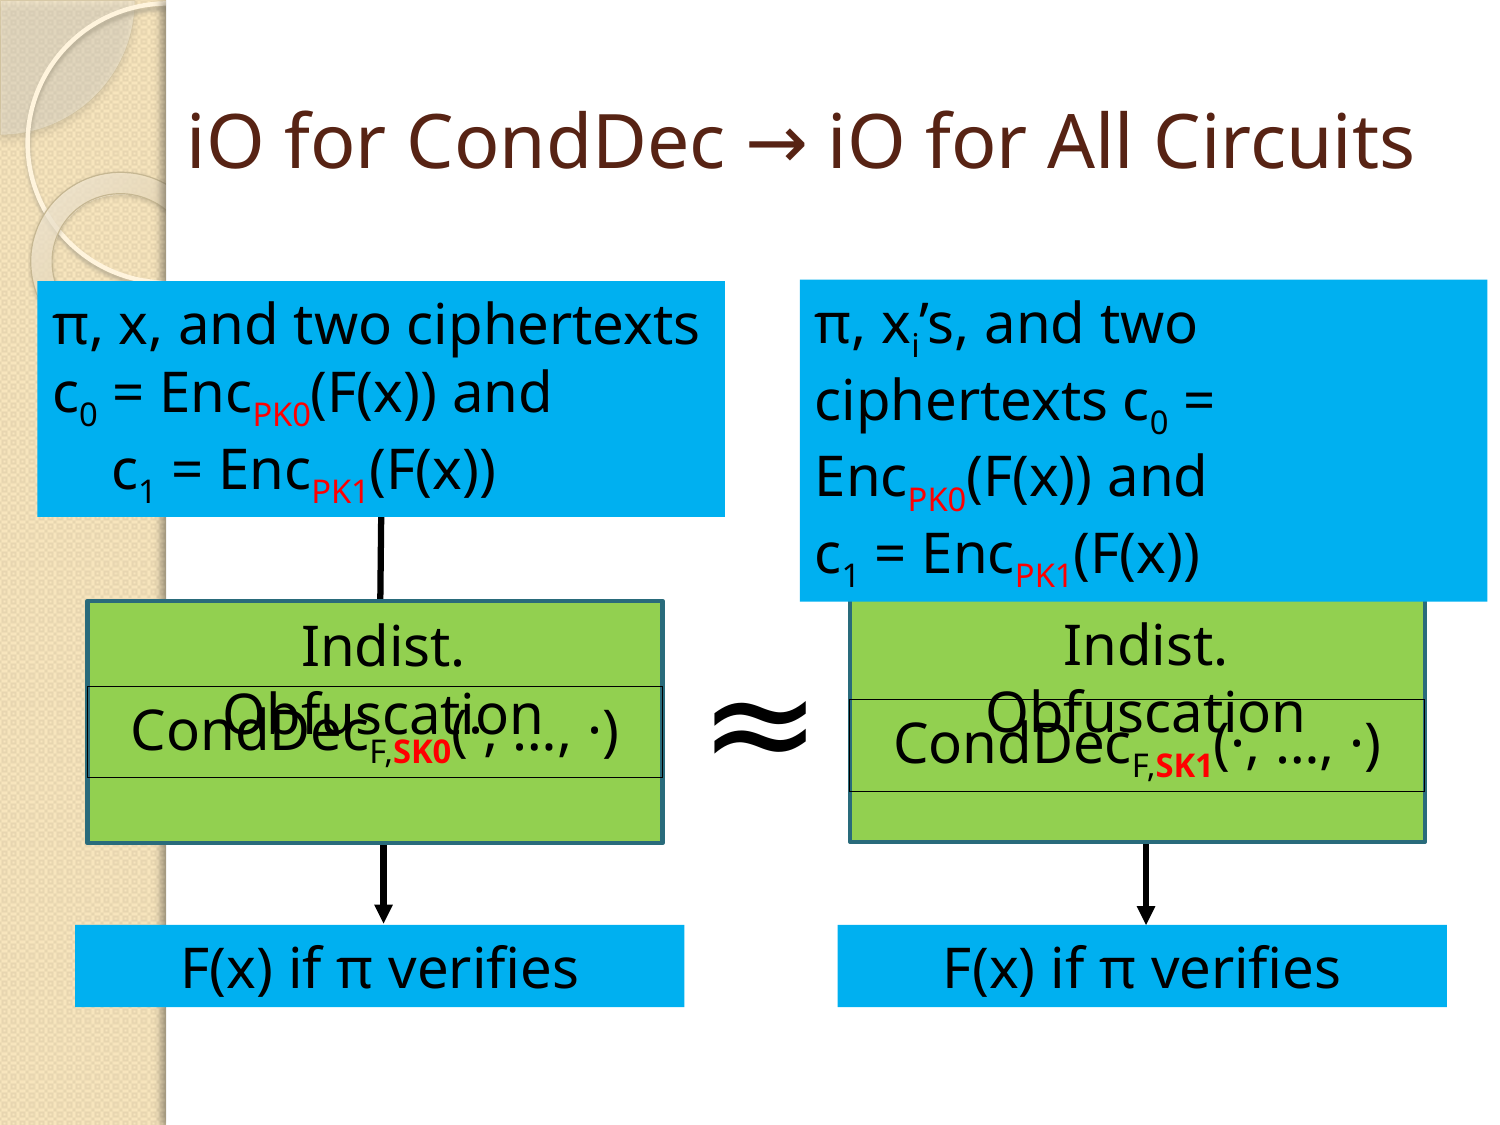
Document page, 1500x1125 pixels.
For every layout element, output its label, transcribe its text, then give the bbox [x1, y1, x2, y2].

text_box Indist. Obfuscation [121, 602, 642, 753]
text_box [85, 599, 642, 845]
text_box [378, 500, 382, 701]
title iO for CondDec → iO for All Circuits [172, 45, 1475, 233]
text_box π, x, and two ciphertexts c0 = EncPK0(F(x)) and c1 = EncPK1(F(x)) [37, 281, 644, 517]
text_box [649, 279, 1488, 1009]
text_box CondDecF,SK0(·, …, ·) [87, 686, 642, 778]
text_box F(x) if π verifies [75, 924, 642, 1008]
